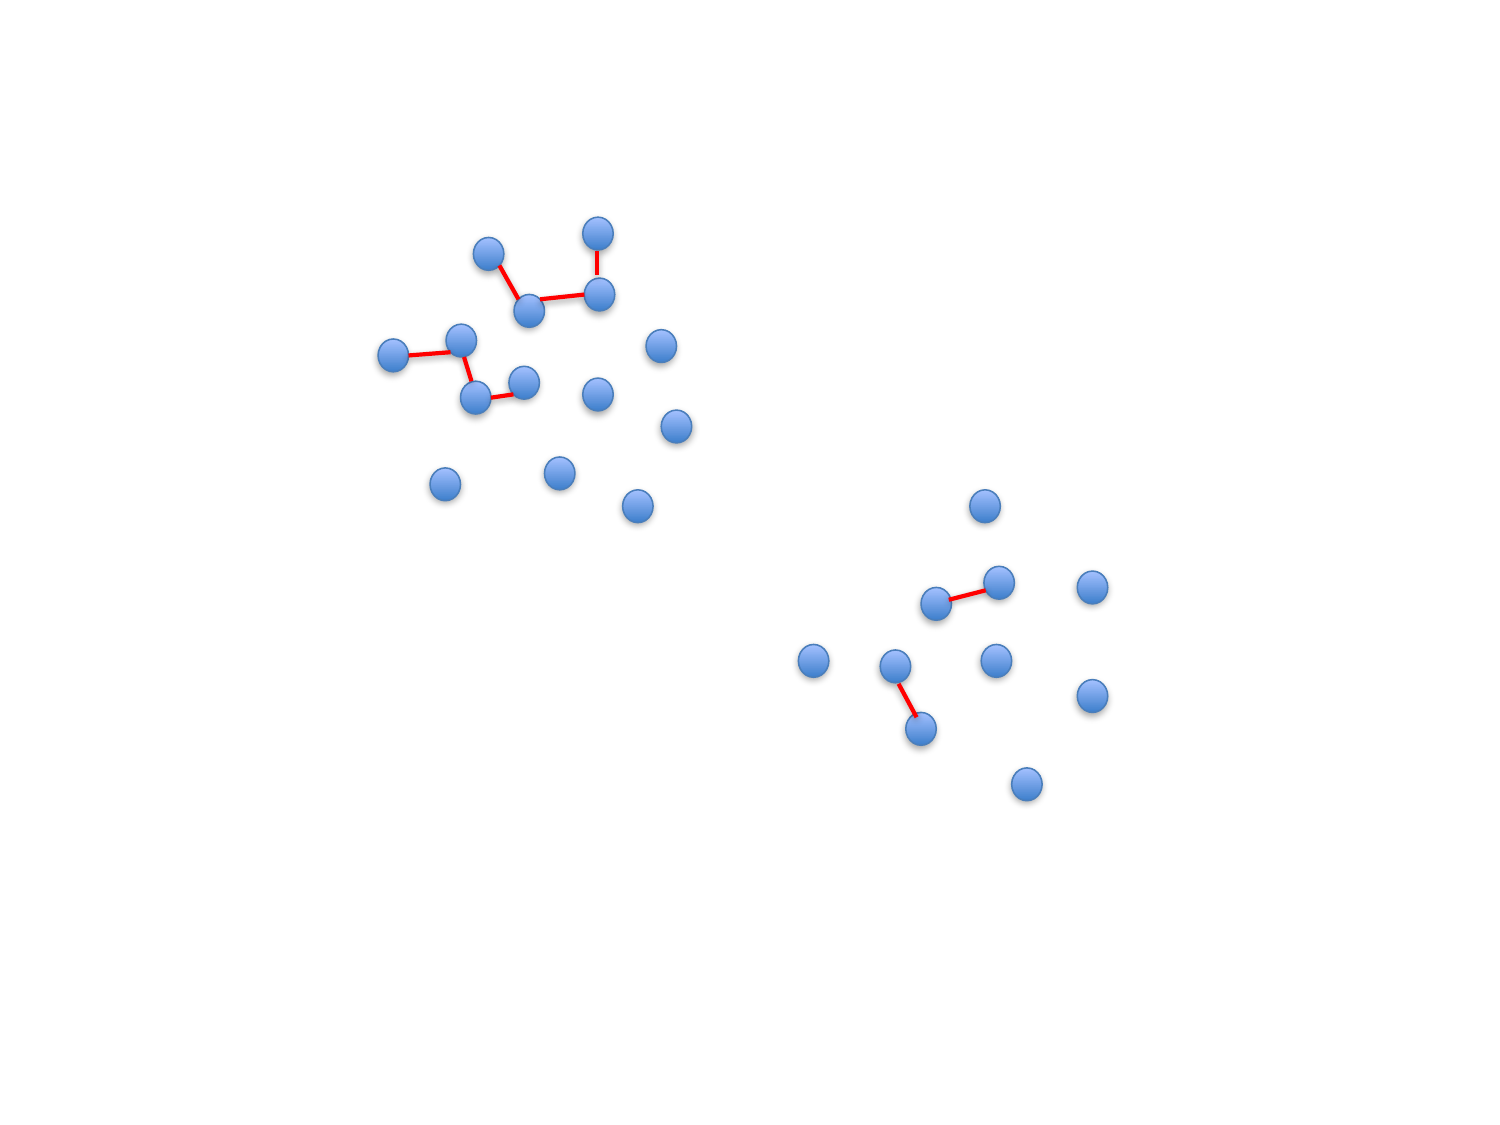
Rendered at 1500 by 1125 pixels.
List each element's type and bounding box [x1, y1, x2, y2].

text_box [499, 265, 519, 300]
text_box [581, 216, 614, 251]
text_box [879, 649, 912, 684]
text_box [539, 294, 585, 300]
text_box [583, 277, 616, 312]
text_box [983, 565, 1016, 600]
text_box [513, 293, 546, 329]
text_box [1010, 767, 1043, 802]
text_box [459, 380, 491, 415]
text_box [490, 394, 514, 398]
text_box [1076, 570, 1109, 605]
text_box [408, 351, 451, 356]
text_box [508, 365, 541, 400]
text_box [581, 377, 614, 412]
text_box [905, 711, 938, 747]
text_box [429, 467, 462, 502]
text_box [463, 356, 472, 382]
text_box [621, 489, 654, 524]
text_box [645, 328, 678, 364]
text_box [980, 643, 1013, 679]
text_box [472, 236, 505, 272]
text_box [377, 338, 409, 373]
text_box [948, 590, 986, 601]
text_box [445, 323, 478, 358]
text_box [969, 489, 1002, 524]
text_box [1076, 678, 1109, 714]
text_box [920, 586, 952, 622]
text_box [898, 683, 917, 718]
text_box [660, 409, 693, 444]
text_box [797, 643, 830, 679]
text_box [543, 456, 576, 491]
